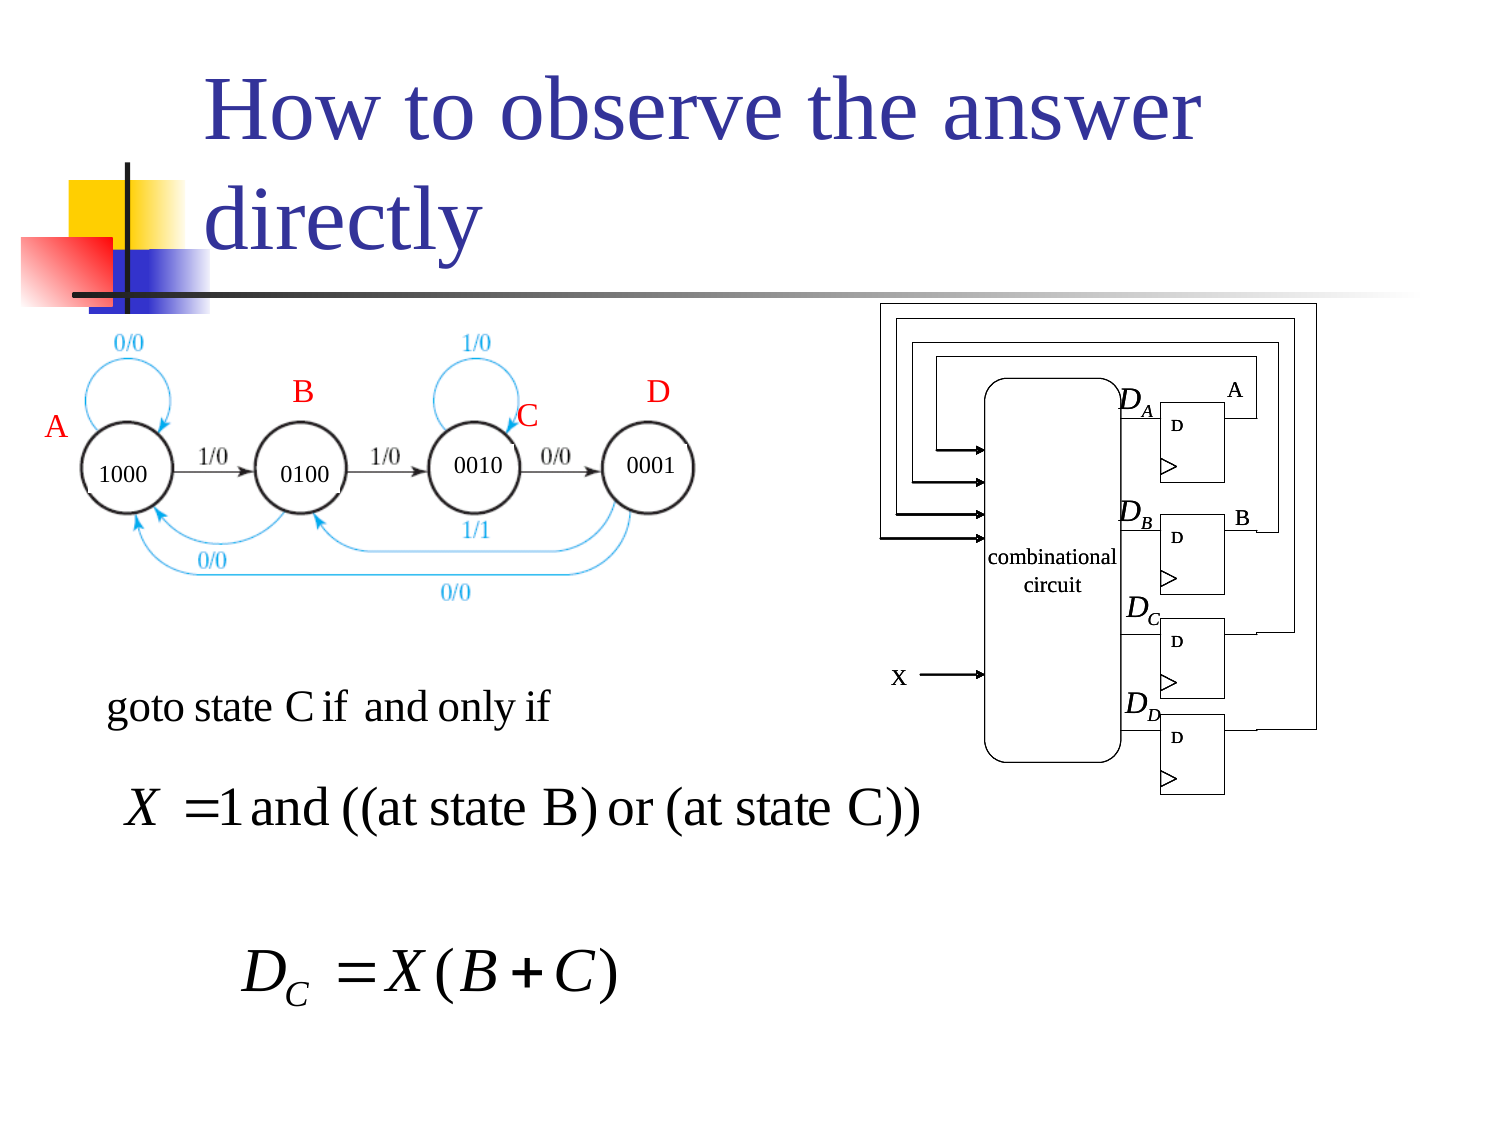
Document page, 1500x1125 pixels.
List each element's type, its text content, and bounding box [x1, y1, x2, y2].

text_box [100, 680, 565, 741]
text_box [230, 928, 632, 1023]
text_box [29, 314, 722, 610]
title How to observe the answer directly [188, 35, 1468, 275]
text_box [112, 774, 931, 849]
picture [879, 302, 1319, 797]
